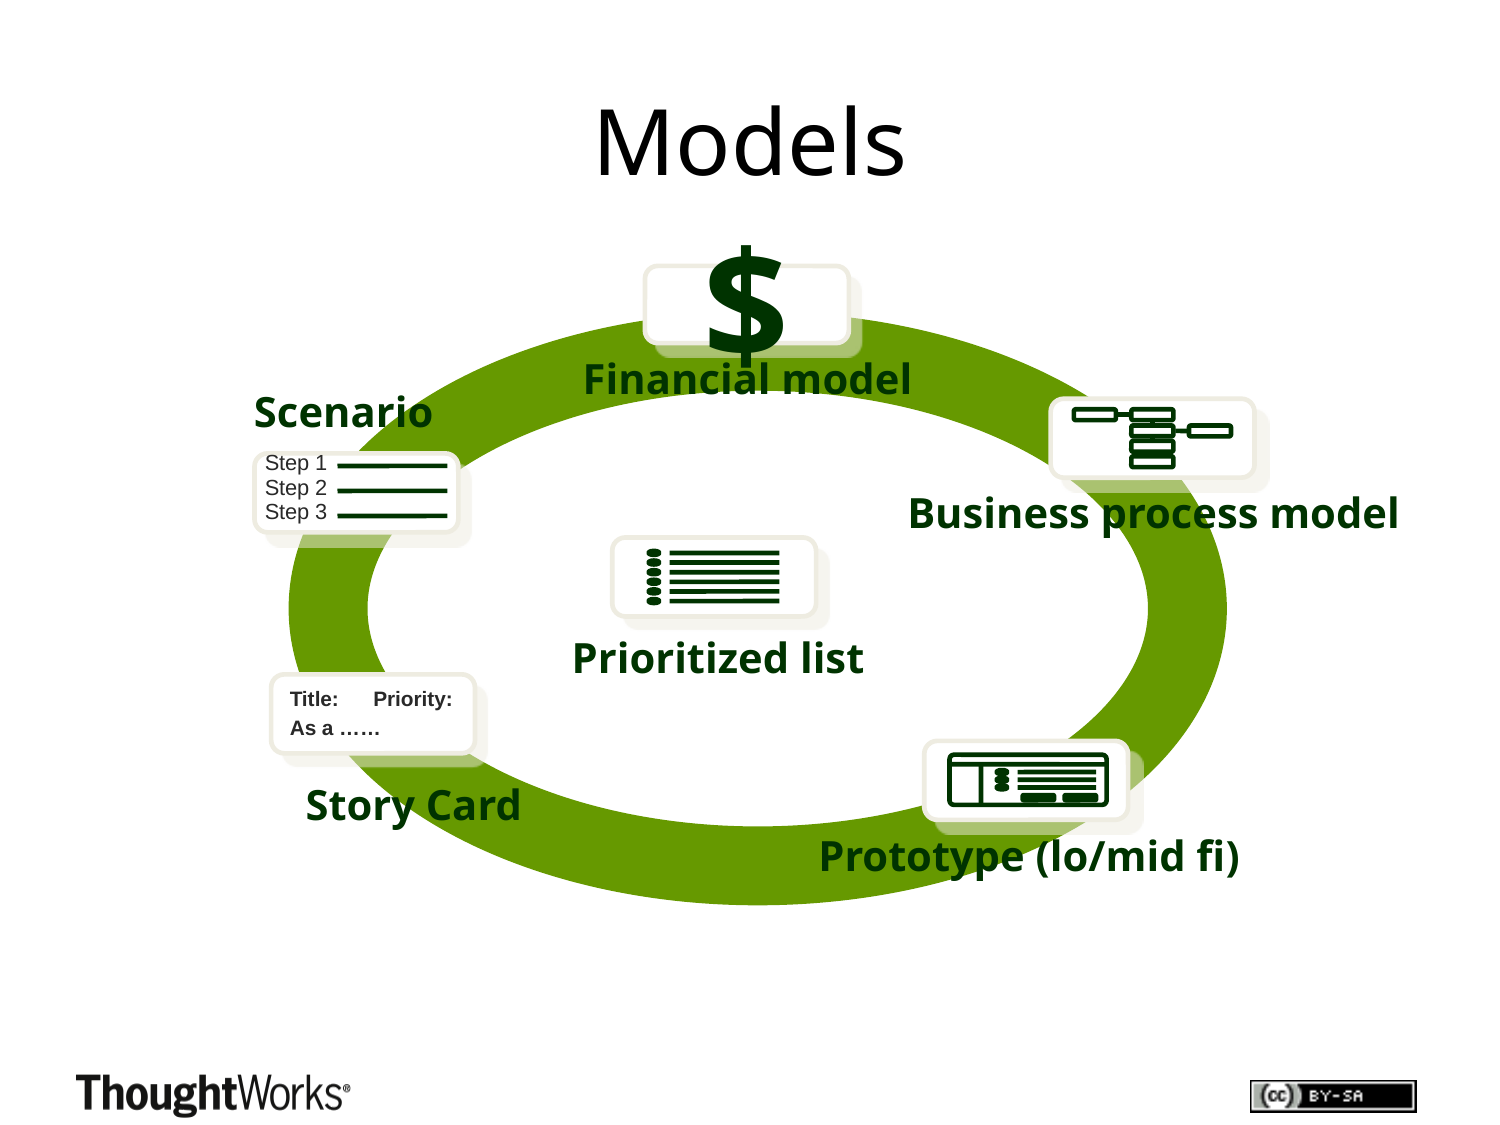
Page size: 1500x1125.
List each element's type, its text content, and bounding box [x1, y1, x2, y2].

text_box [674, 257, 734, 263]
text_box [917, 398, 1390, 502]
picture [1250, 1080, 1417, 1113]
text_box Story Card [290, 771, 537, 837]
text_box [587, 265, 909, 367]
text_box [328, 368, 1188, 866]
text_box [271, 674, 473, 754]
title Models [75, 45, 1425, 233]
text_box Step 1 [249, 454, 375, 465]
text_box Step 3 [249, 490, 375, 532]
picture [75, 1074, 351, 1118]
text_box Step 2 [249, 465, 375, 490]
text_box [554, 537, 882, 691]
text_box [792, 740, 1266, 888]
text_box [237, 353, 451, 445]
text_box [264, 453, 459, 533]
text_box Title: Priority: As a …… [275, 678, 475, 748]
